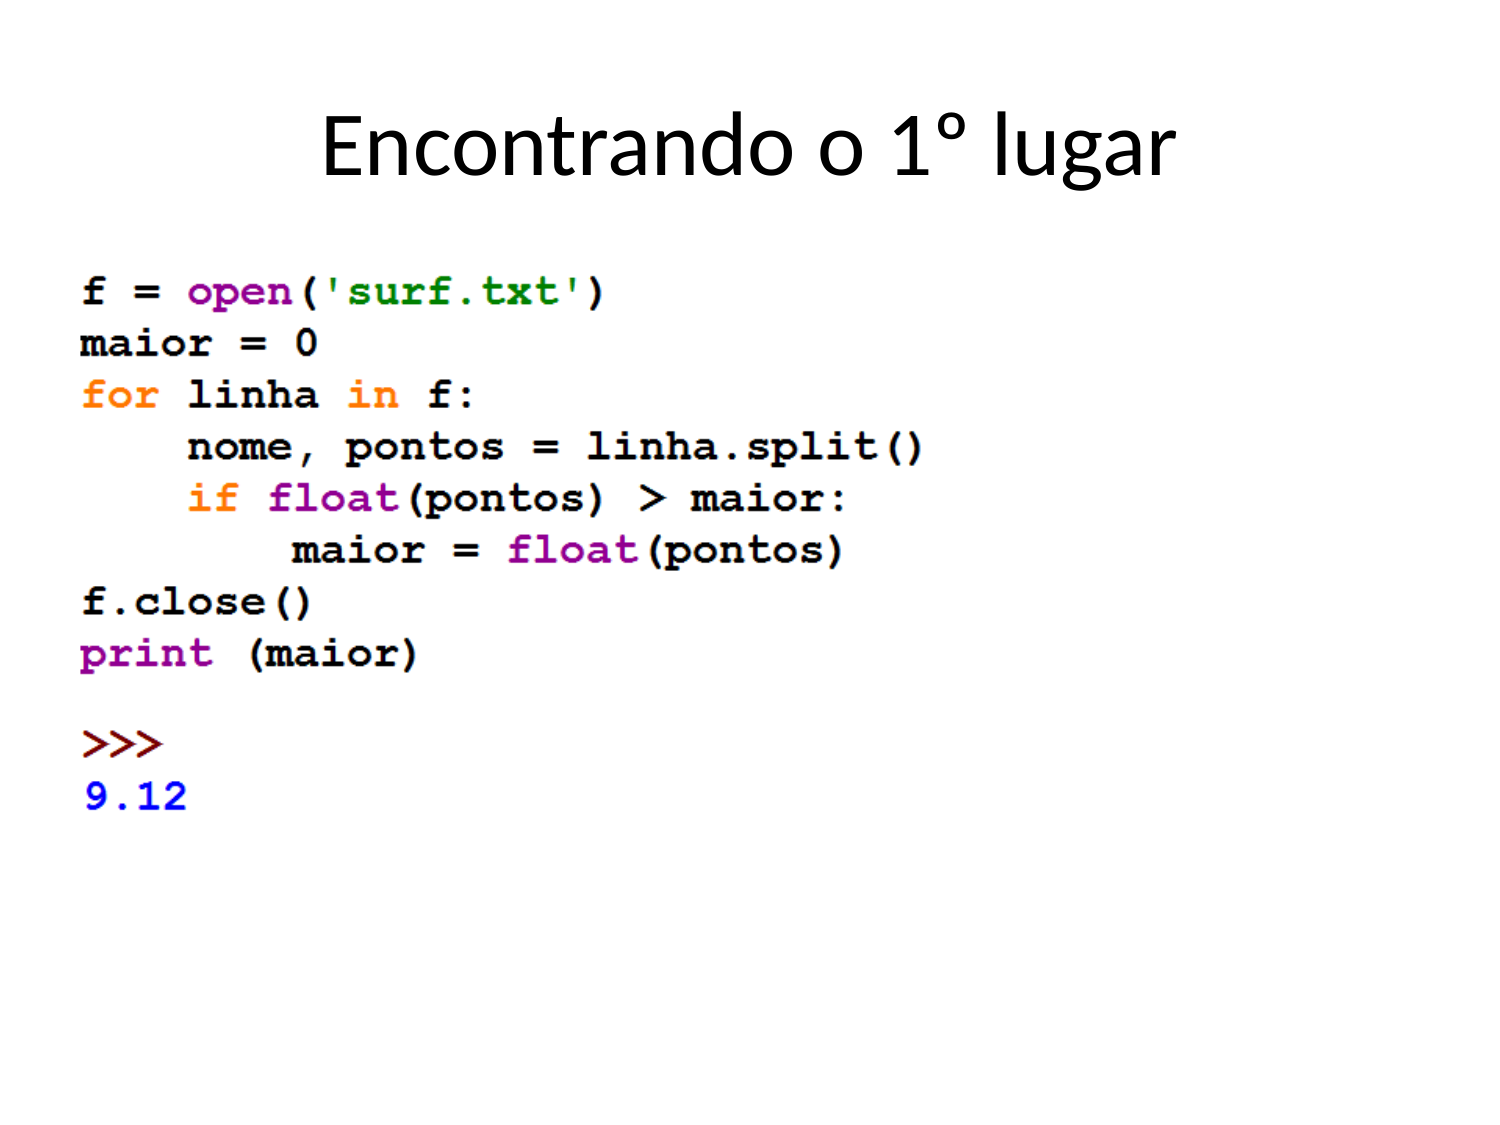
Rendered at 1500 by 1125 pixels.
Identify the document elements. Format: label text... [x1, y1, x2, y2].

title Encontrando o 1º lugar [75, 45, 1425, 233]
picture [76, 266, 941, 679]
picture [76, 715, 268, 826]
